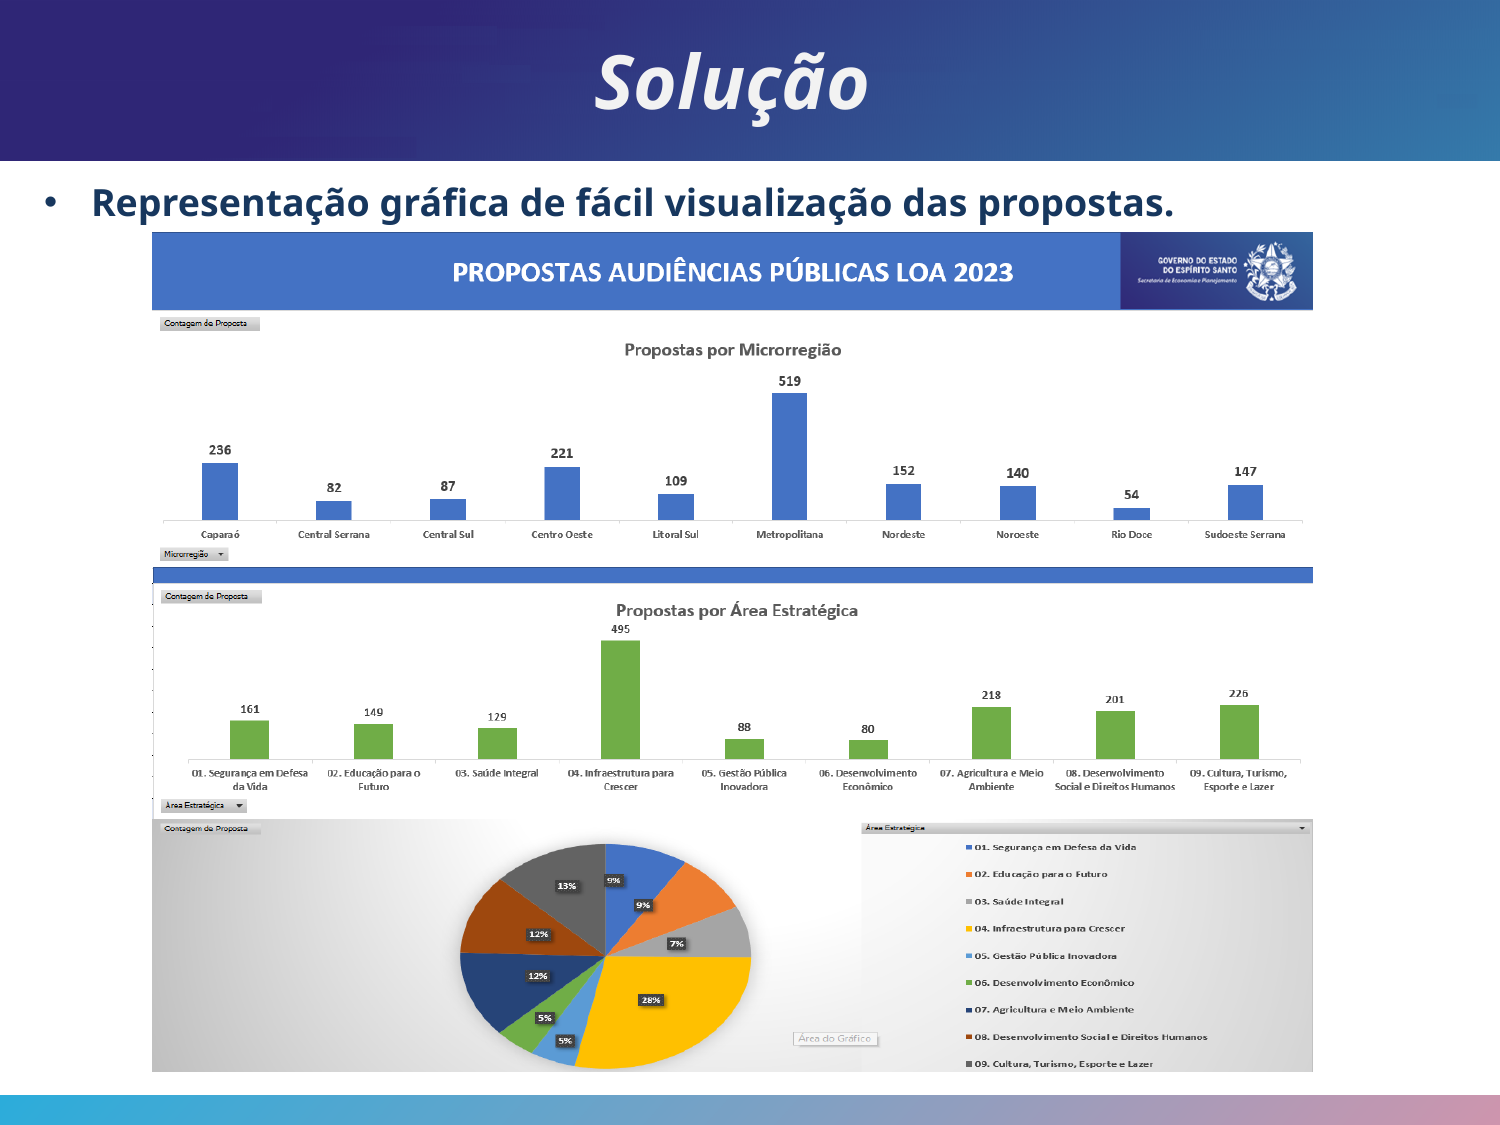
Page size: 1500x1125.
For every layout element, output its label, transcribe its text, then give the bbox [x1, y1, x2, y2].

picture [0, 1095, 1500, 1125]
text_box Representação gráfica de fácil visualização das propostas. [29, 171, 1436, 232]
picture [0, 0, 1500, 162]
picture [152, 232, 1313, 1073]
